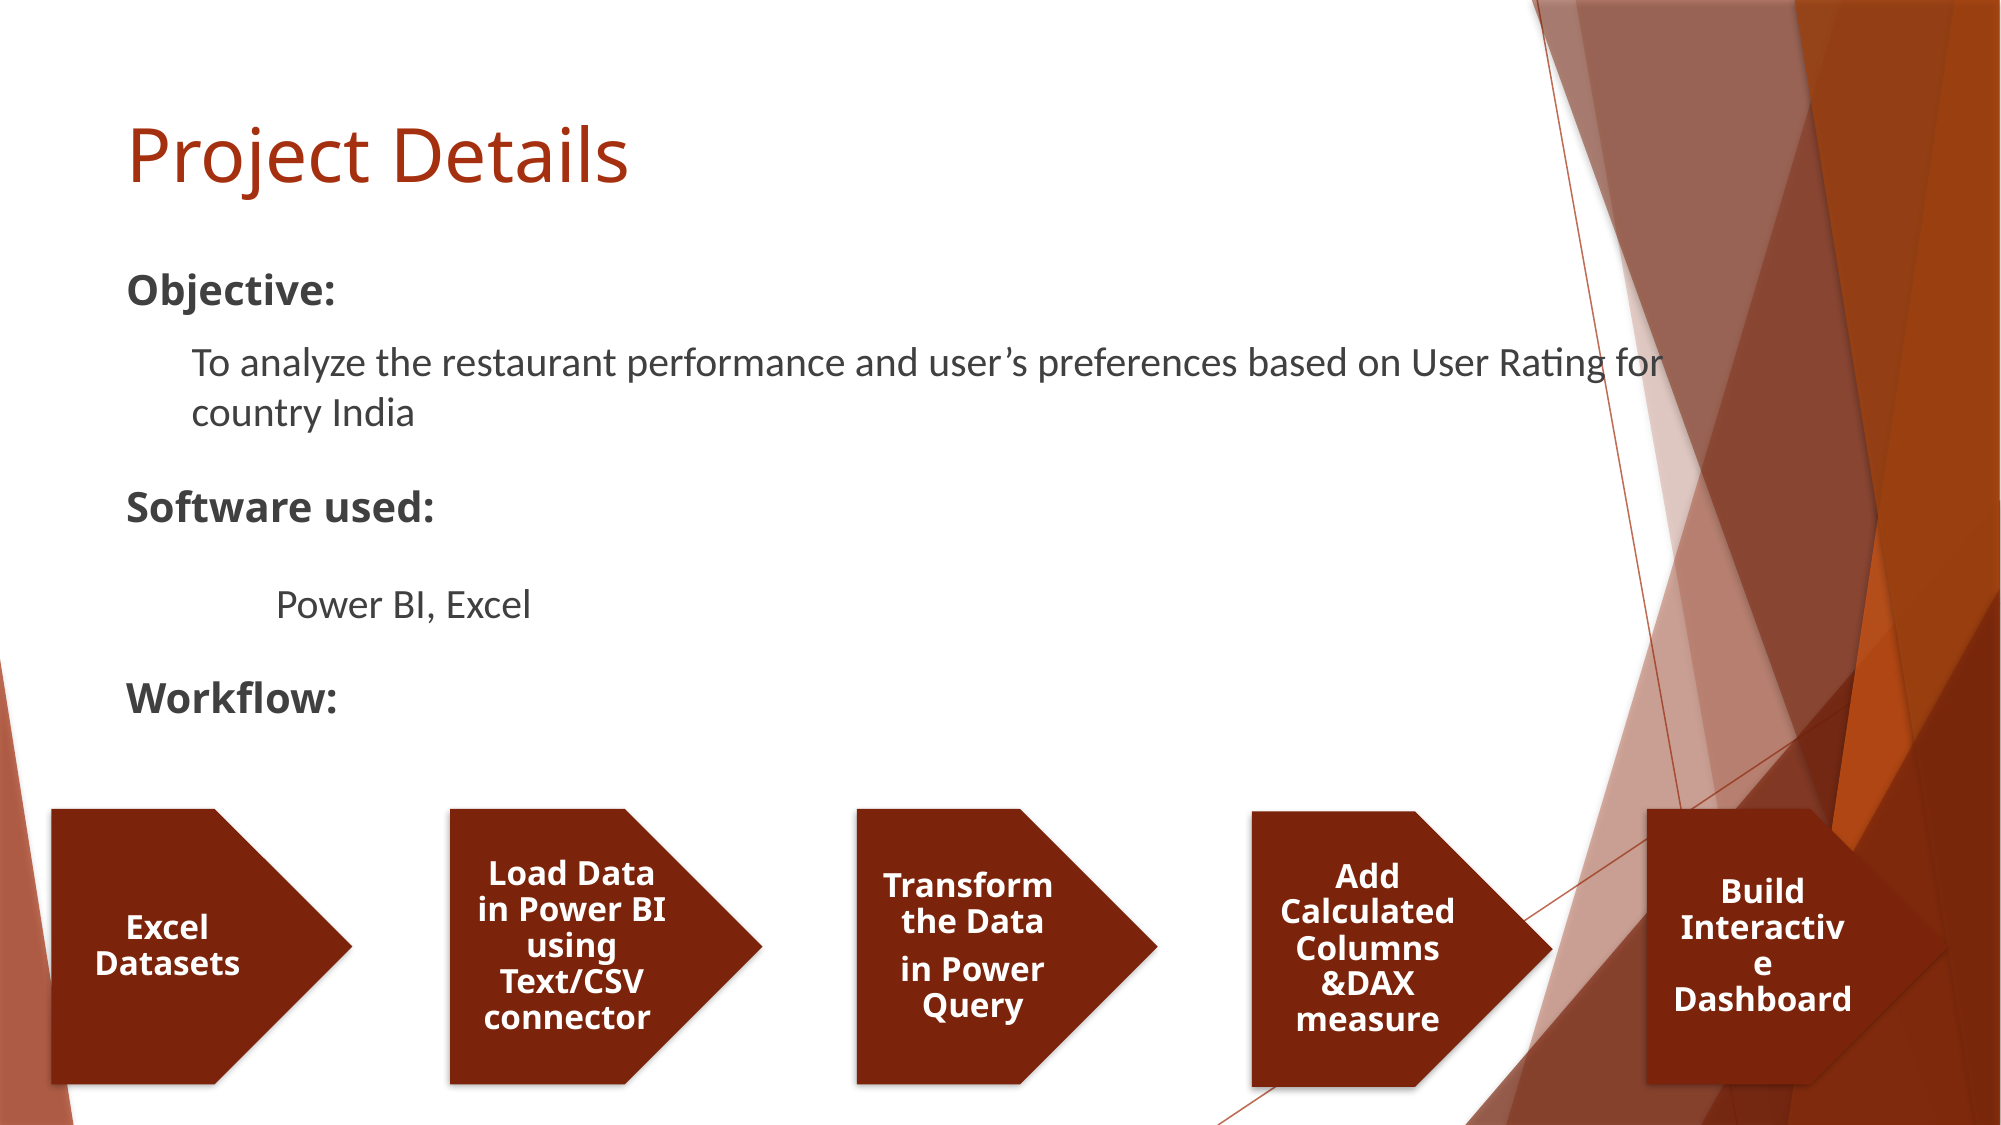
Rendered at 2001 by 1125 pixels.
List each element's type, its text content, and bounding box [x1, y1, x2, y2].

title Project Details [111, 99, 1522, 231]
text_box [50, 808, 1949, 1088]
list Objective: To analyze the restaurant performance and user’s preferences based on User Rating for country India Software used: Power BI, Excel Workflow: [111, 231, 1749, 808]
